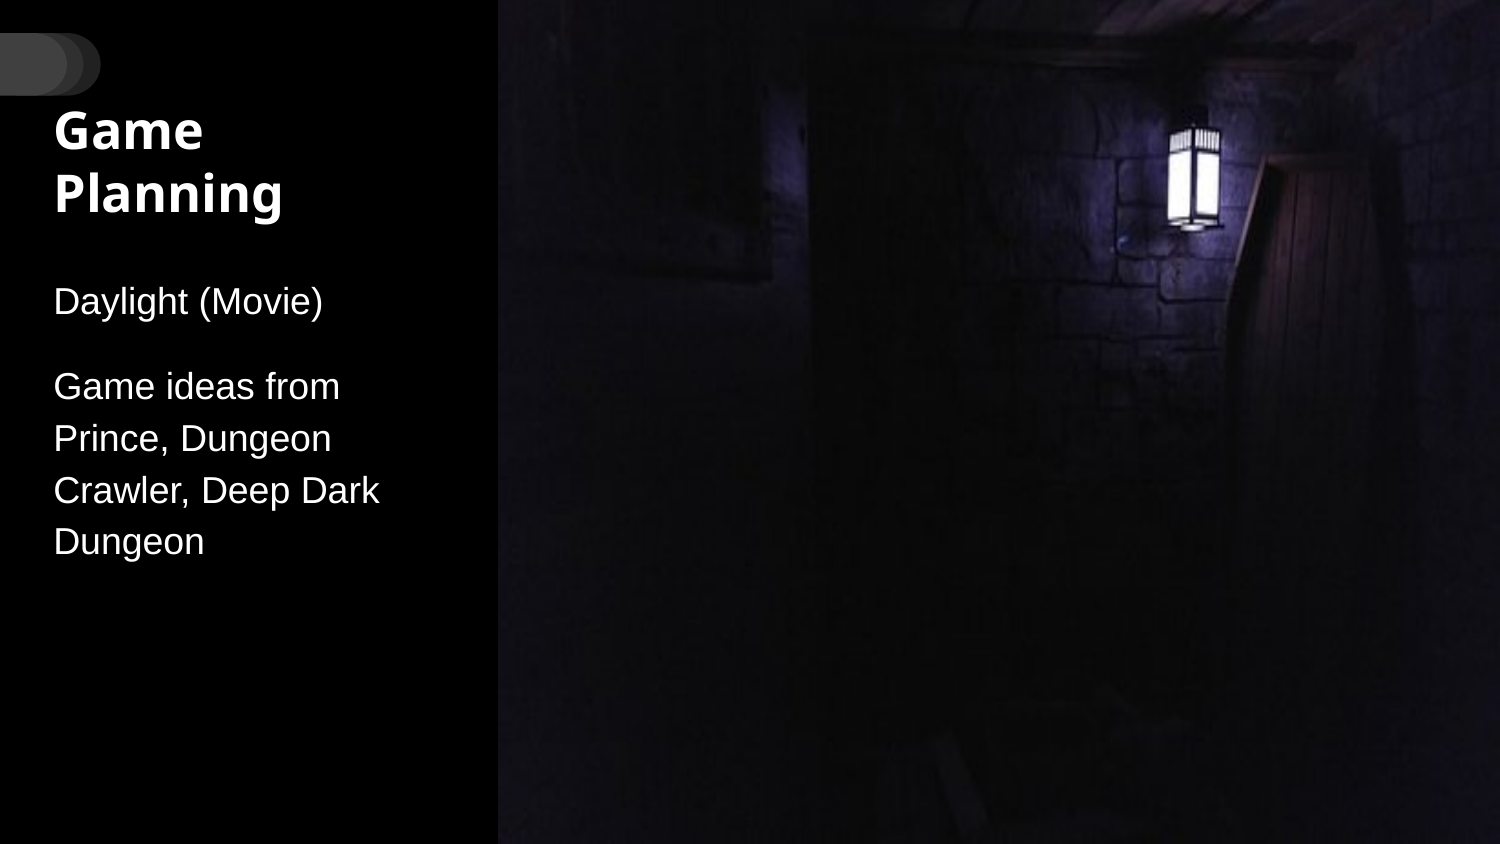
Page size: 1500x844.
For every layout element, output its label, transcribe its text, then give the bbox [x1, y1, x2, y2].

picture [497, 0, 1500, 844]
title Game Planning [38, 91, 460, 238]
list Daylight (Movie) Game ideas from Prince, Dungeon Crawler, Deep Dark Dungeon [38, 255, 460, 784]
